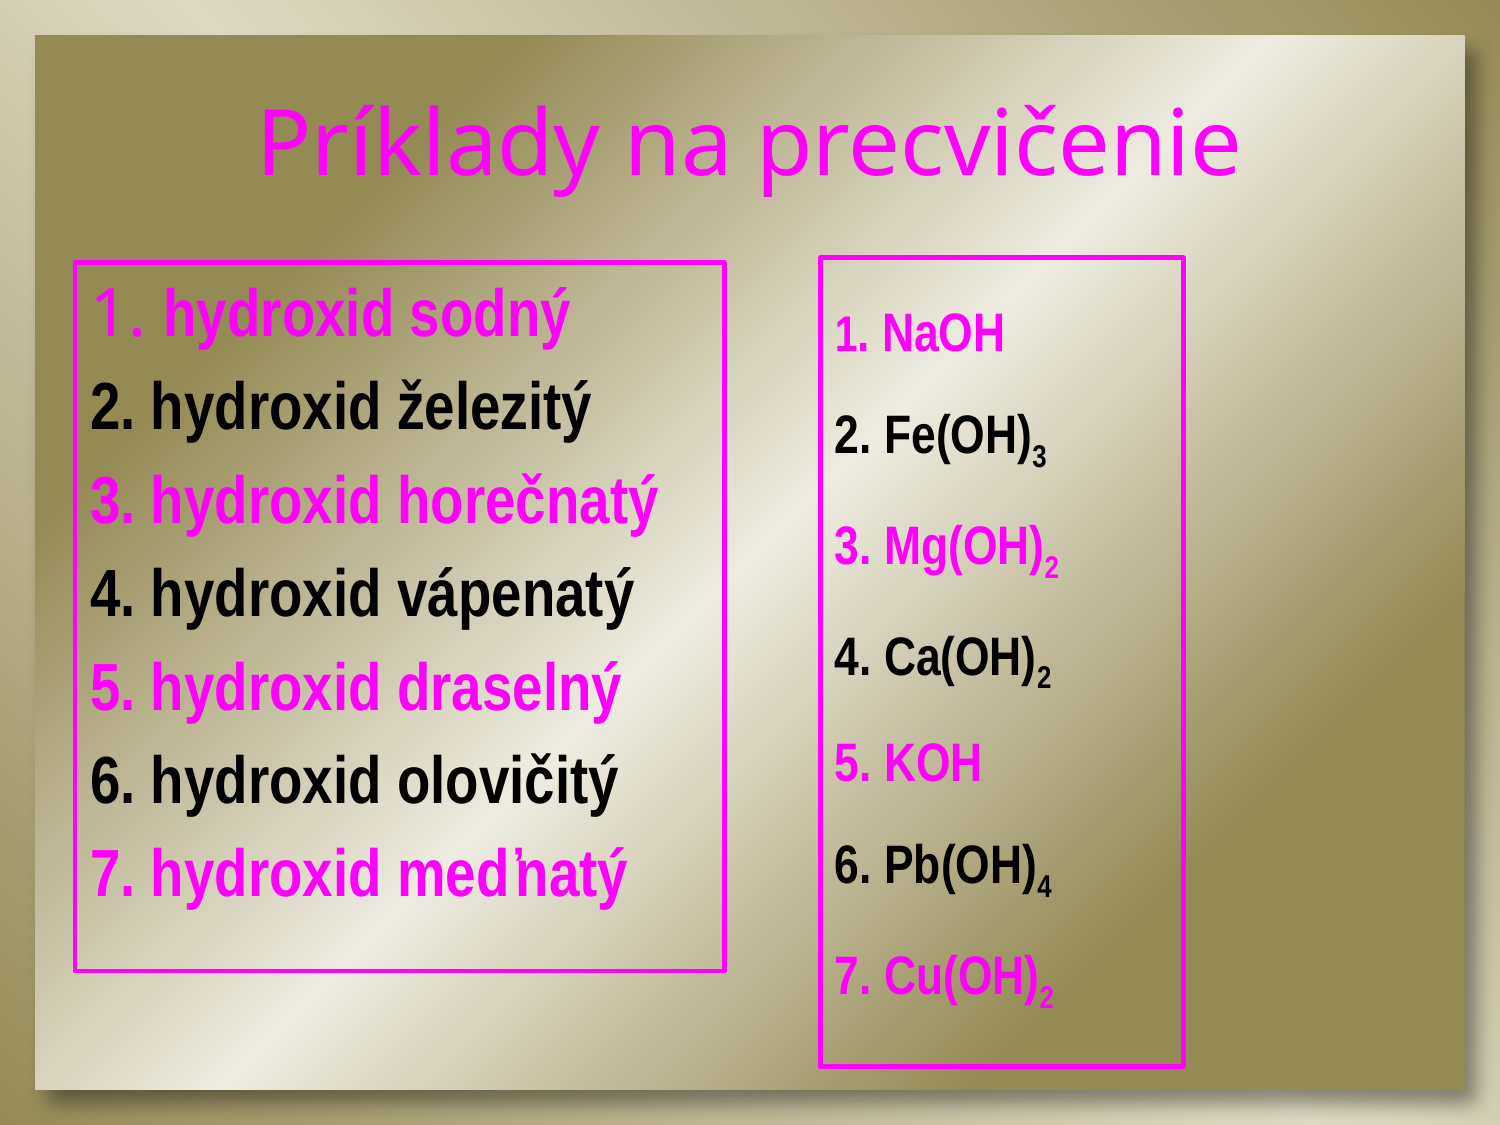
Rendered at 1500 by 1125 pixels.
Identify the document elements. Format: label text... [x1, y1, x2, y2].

list 1. hydroxid sodný 2. hydroxid železitý 3. hydroxid horečnatý 4. hydroxid vápenatý 5. hydroxid draselný 6. hydroxid olovičitý 7. hydroxid meďnatý [75, 262, 725, 972]
text_box 1. NaOH 2. Fe(OH)3 3. Mg(OH)2 4. Ca(OH)2 5. KOH 6. Pb(OH)4 7. Cu(OH)2 [820, 257, 1184, 1067]
title Príklady na precvičenie [75, 45, 1425, 233]
text_box [33, 33, 1467, 1092]
